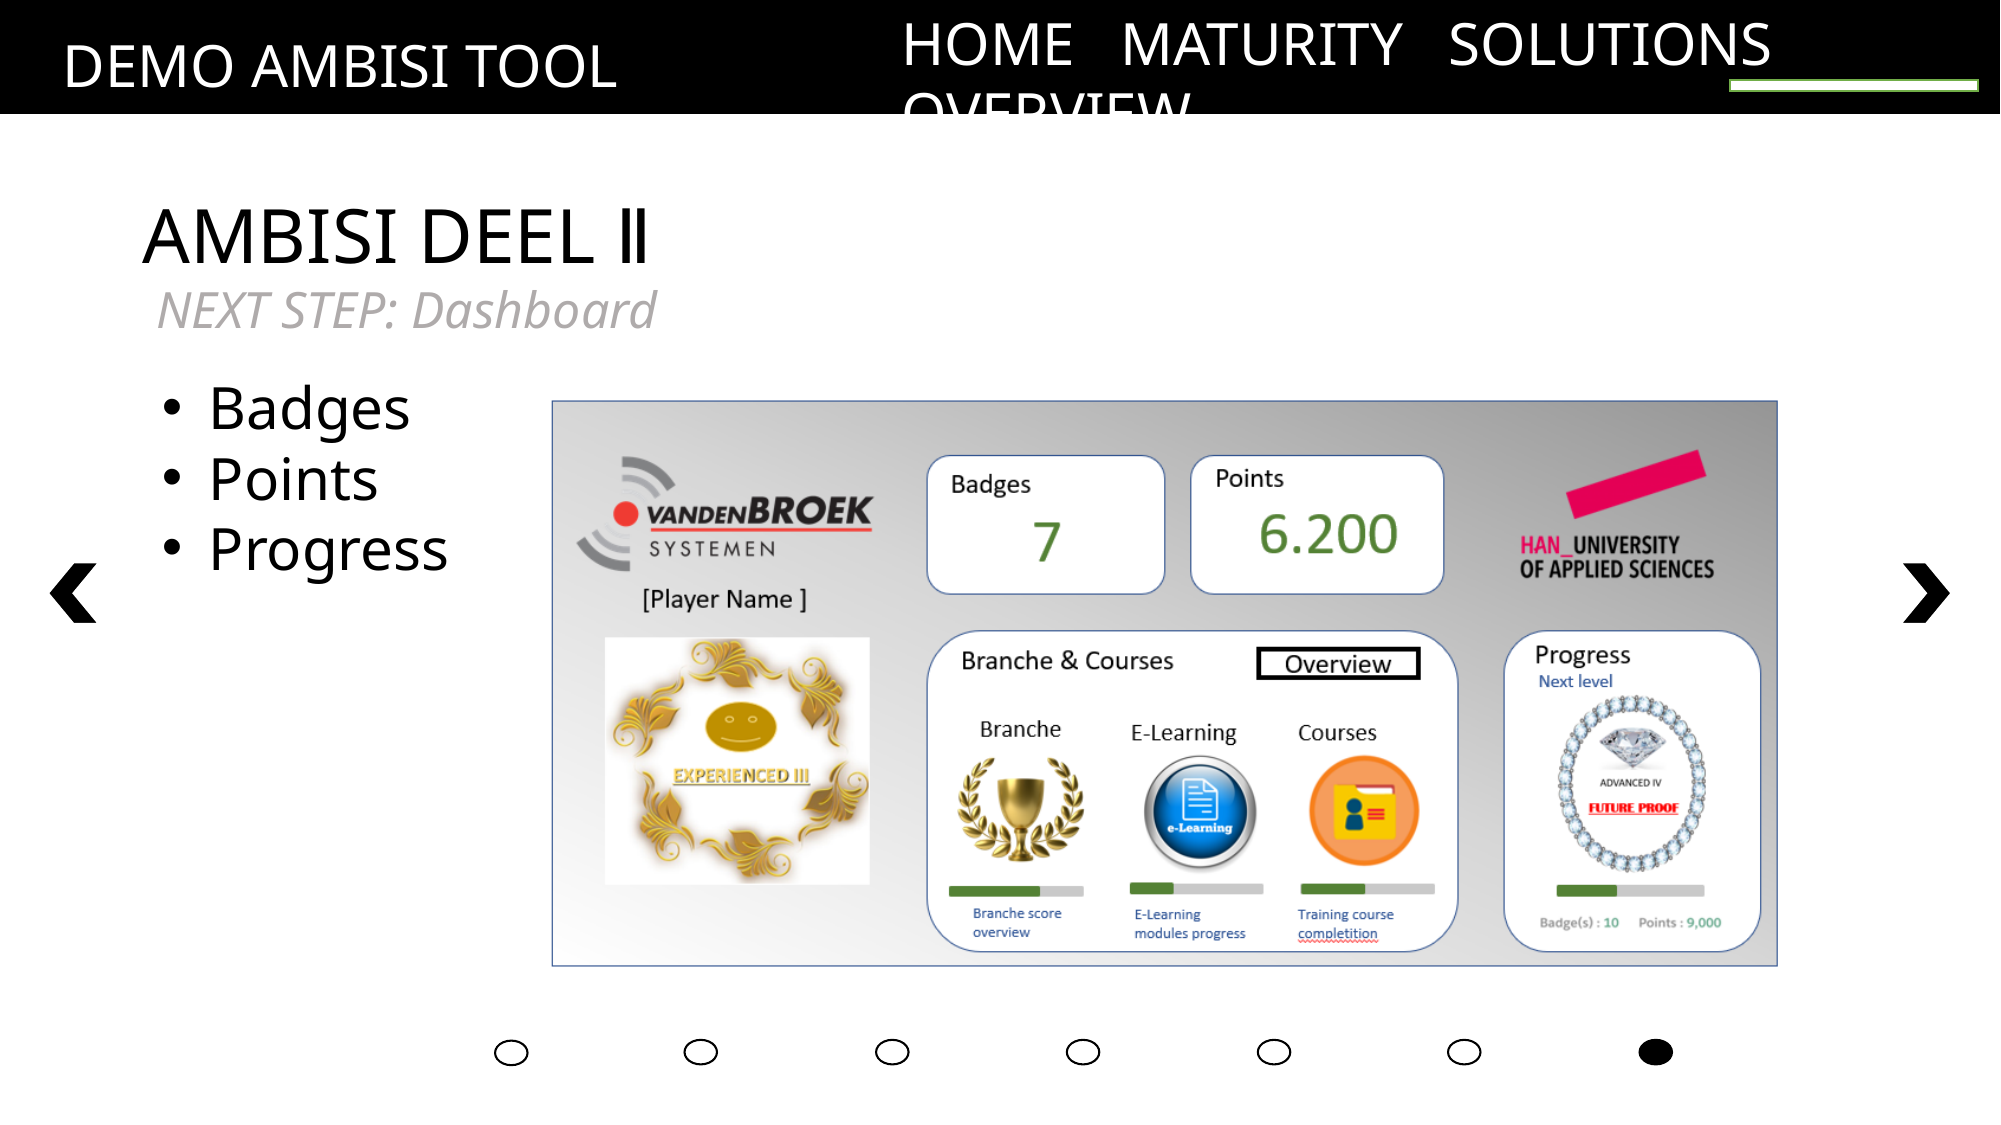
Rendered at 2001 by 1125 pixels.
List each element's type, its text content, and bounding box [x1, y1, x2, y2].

text_box Badges Points Progress [147, 364, 653, 589]
text_box [1729, 87, 1979, 92]
text_box [1713, 0, 1991, 87]
text_box [494, 1039, 529, 1067]
text_box [1446, 1038, 1482, 1066]
text_box [1389, 0, 1687, 86]
text_box [46, 561, 102, 626]
text_box [1638, 1038, 1674, 1066]
text_box [1898, 561, 1953, 626]
text_box HOME MATURITY SOLUTIONS OVERVIEW [886, 0, 2000, 155]
text_box [886, 0, 1082, 97]
text_box AMBISI DEEL Ⅱ NEXT STEP: Dashboard [98, 181, 716, 347]
text_box [683, 1038, 719, 1066]
text_box [1094, 0, 1373, 87]
text_box [0, 0, 886, 114]
text_box [1256, 1038, 1292, 1066]
text_box [875, 1038, 910, 1066]
text_box [1065, 1038, 1101, 1066]
text_box DEMO AMBISI TOOL [48, 21, 641, 107]
picture [540, 397, 1785, 969]
